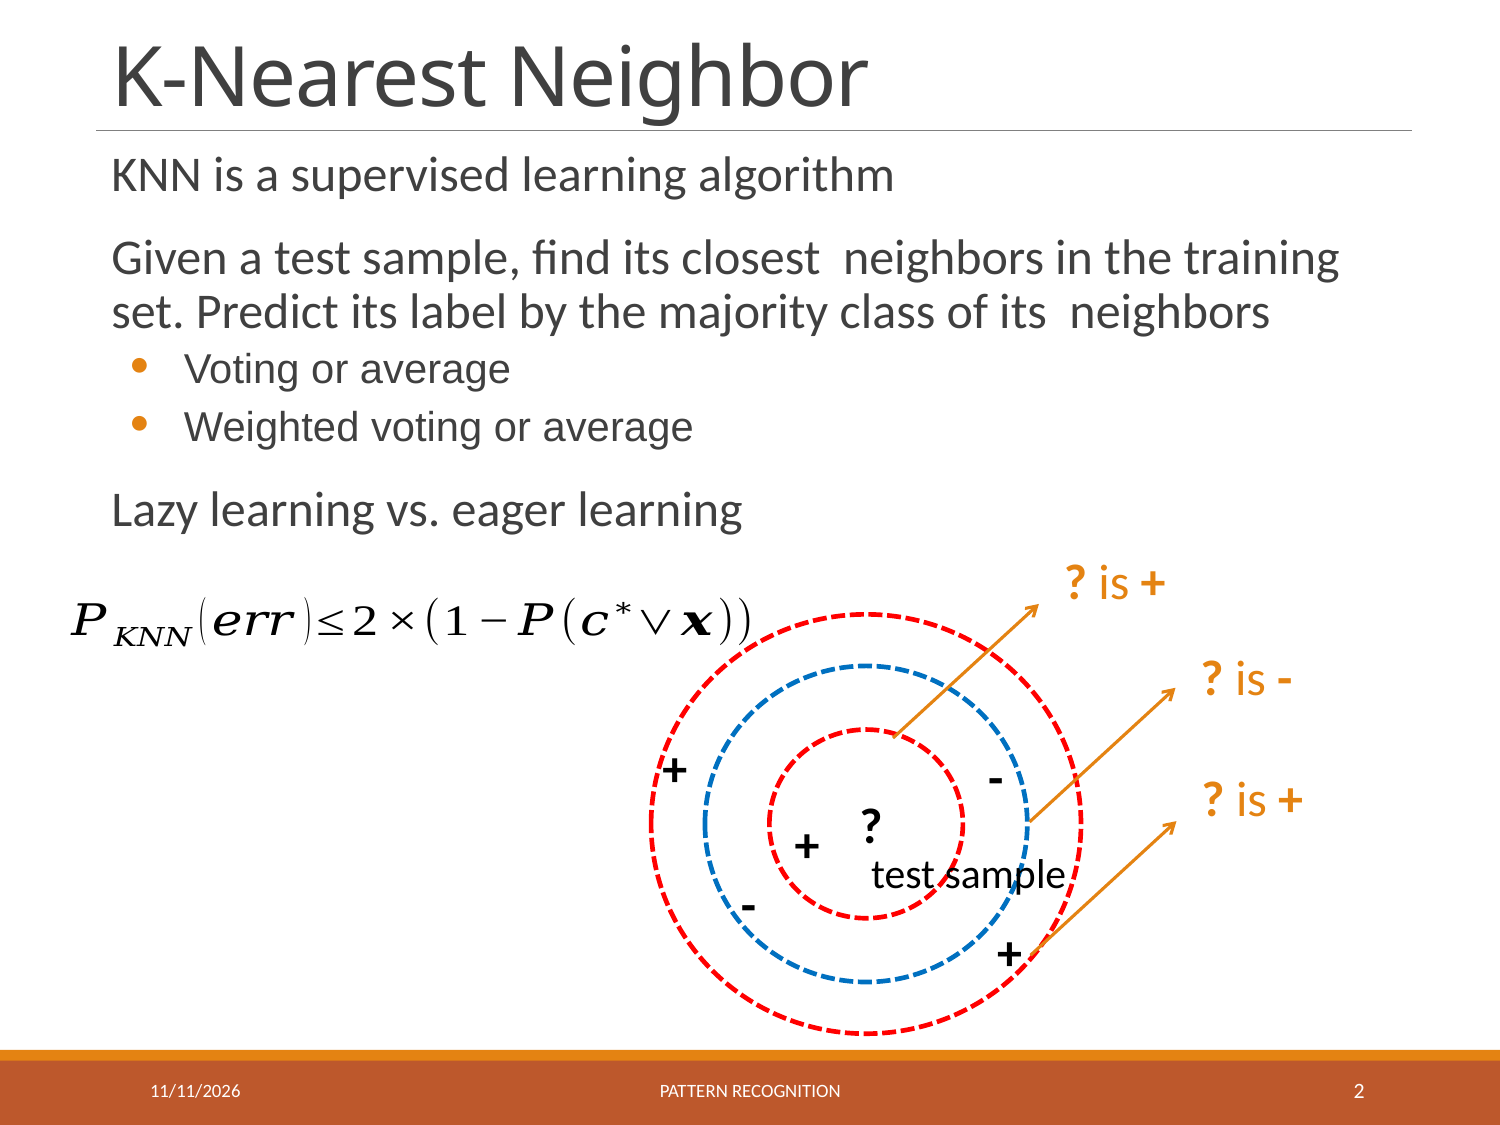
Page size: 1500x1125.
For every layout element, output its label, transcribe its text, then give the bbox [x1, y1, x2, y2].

slide_number 2 [1218, 1059, 1380, 1120]
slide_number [135, 1059, 440, 1120]
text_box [647, 541, 1500, 1035]
title K-Nearest Neighbor [96, 19, 1413, 131]
footer Pattern recognition [453, 1059, 1047, 1120]
